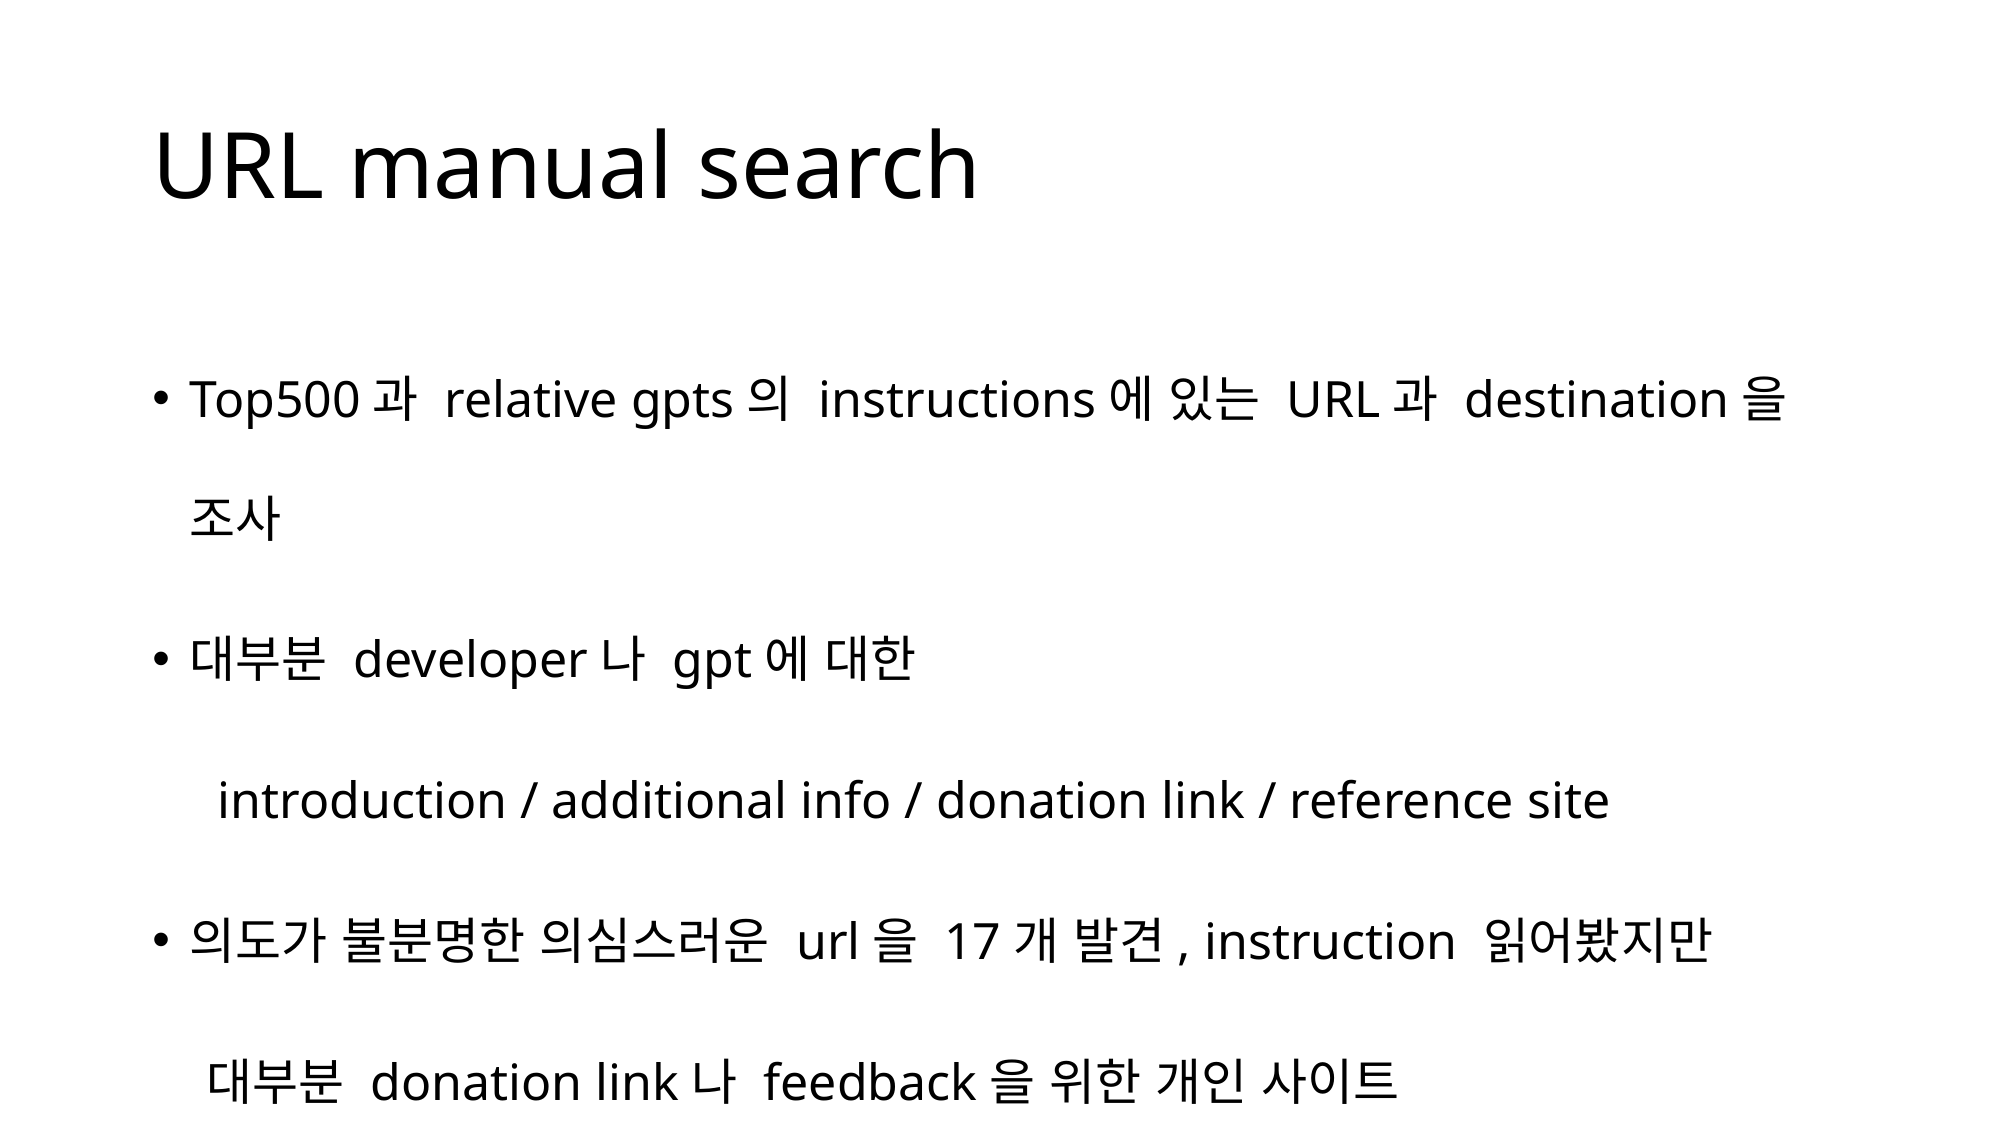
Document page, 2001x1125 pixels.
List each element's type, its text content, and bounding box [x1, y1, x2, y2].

list Top500과 relative gpts의 instructions에 있는 URL과 destination을 조사 대부분 developer나 gpt에 대한 introduction / additional info / donation link / reference site 의도가 불분명한 의심스러운 url을 17개 발견, instruction 읽어봤지만 대부분 donation link나 feedback을 위한 개인 사이트 [137, 299, 1863, 1014]
title URL manual search [137, 59, 1863, 278]
